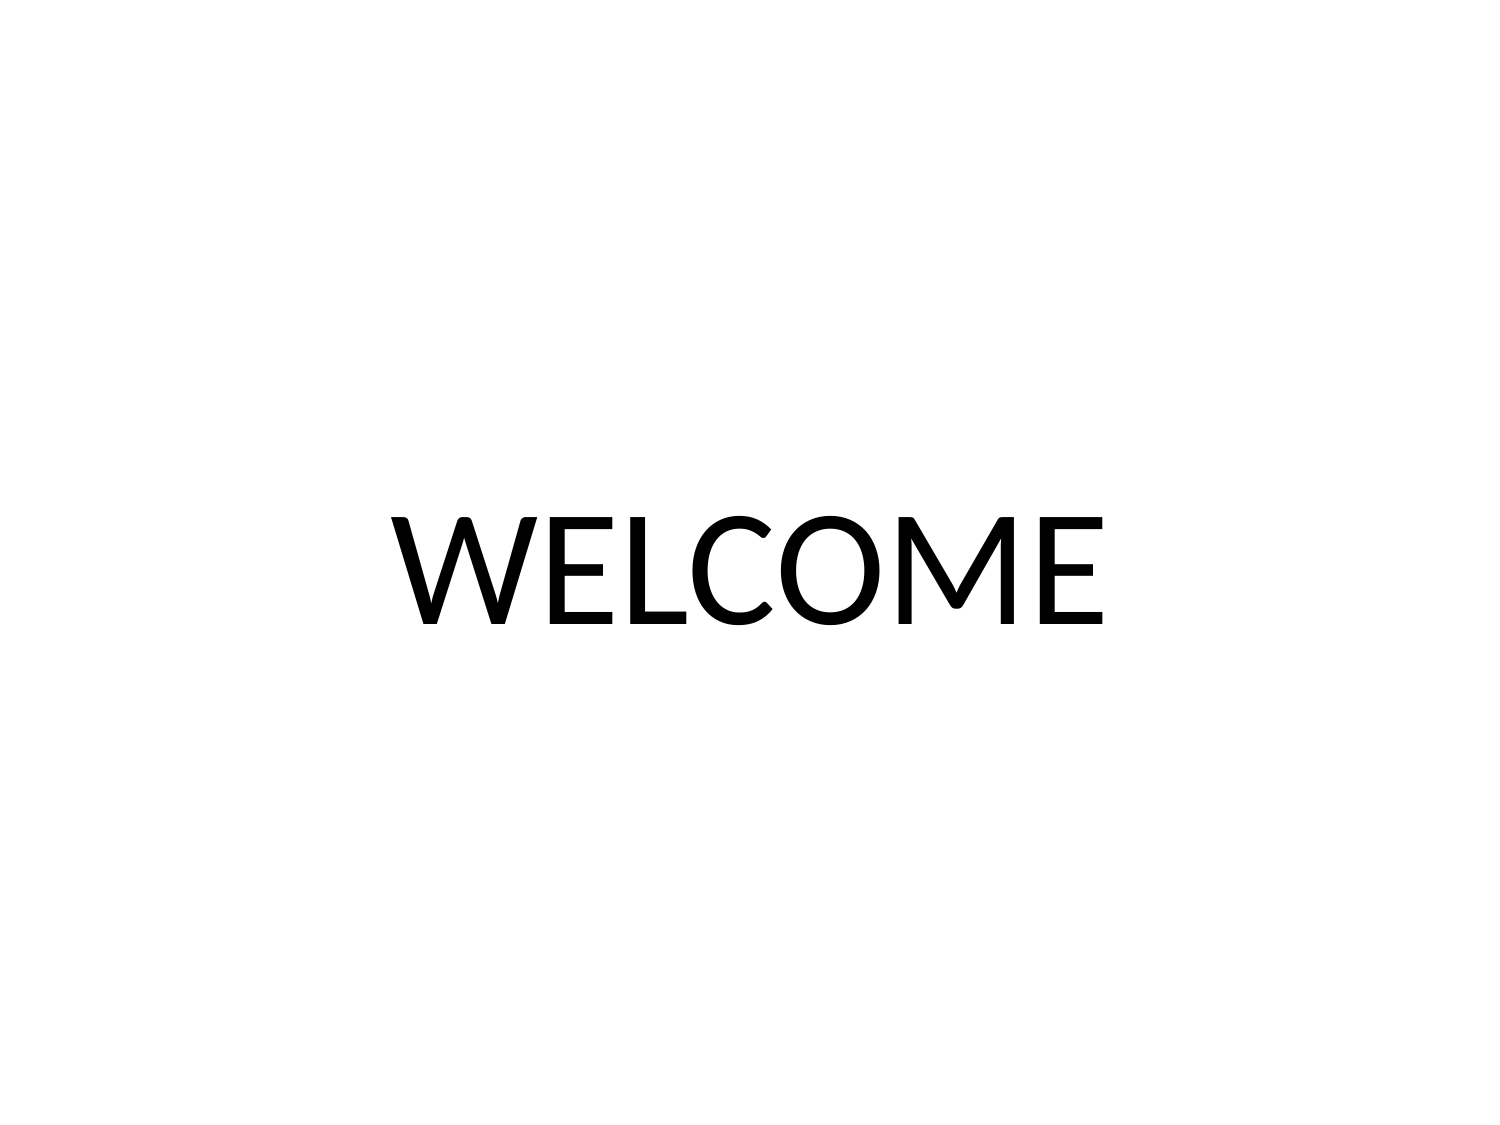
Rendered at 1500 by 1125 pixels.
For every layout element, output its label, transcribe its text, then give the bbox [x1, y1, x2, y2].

title WELCOME [75, 45, 1425, 1071]
